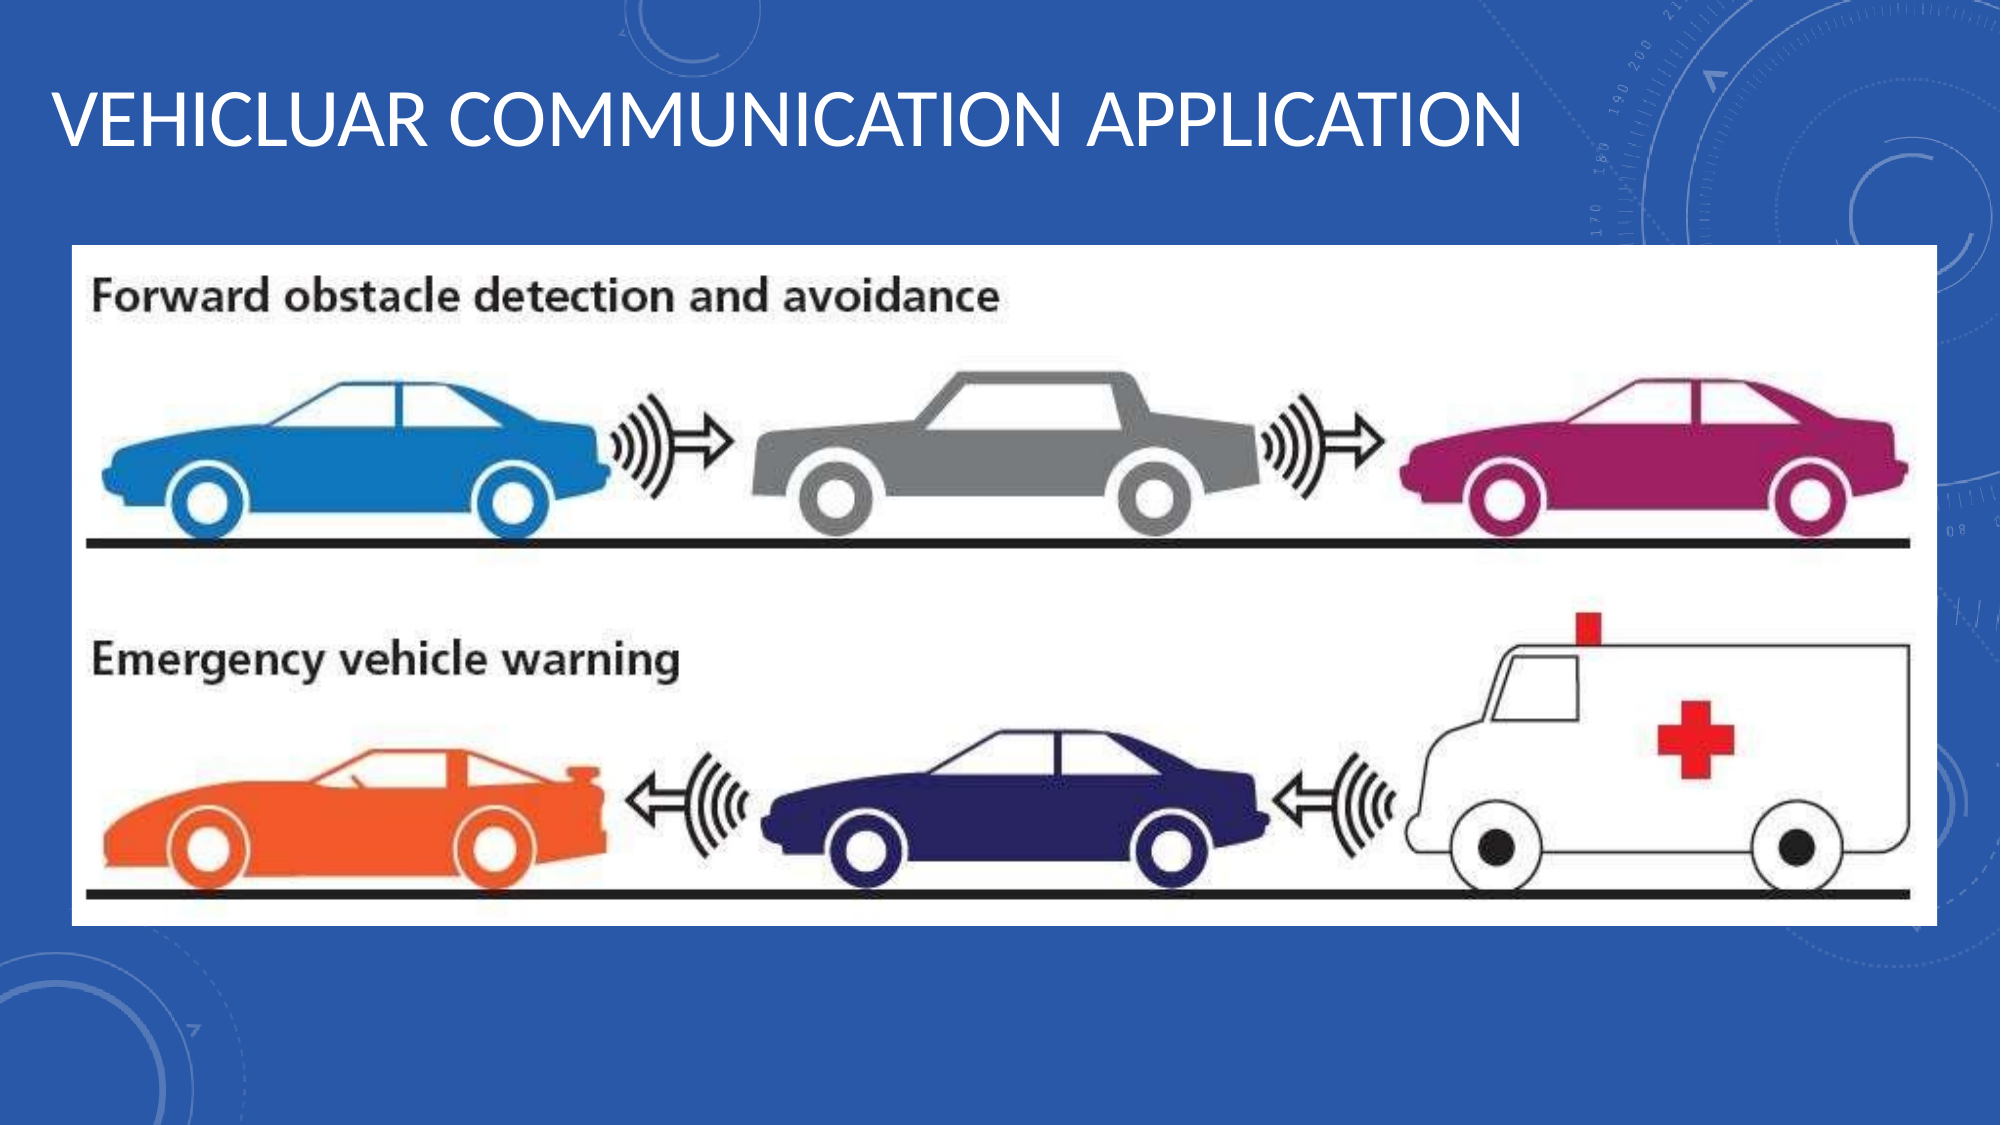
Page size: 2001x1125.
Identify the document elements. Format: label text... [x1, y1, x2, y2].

title VEHICLUAR COMMUNICATION APPLICATION [49, 61, 1549, 251]
picture [0, 0, 2000, 1125]
text_box [71, 245, 1938, 926]
